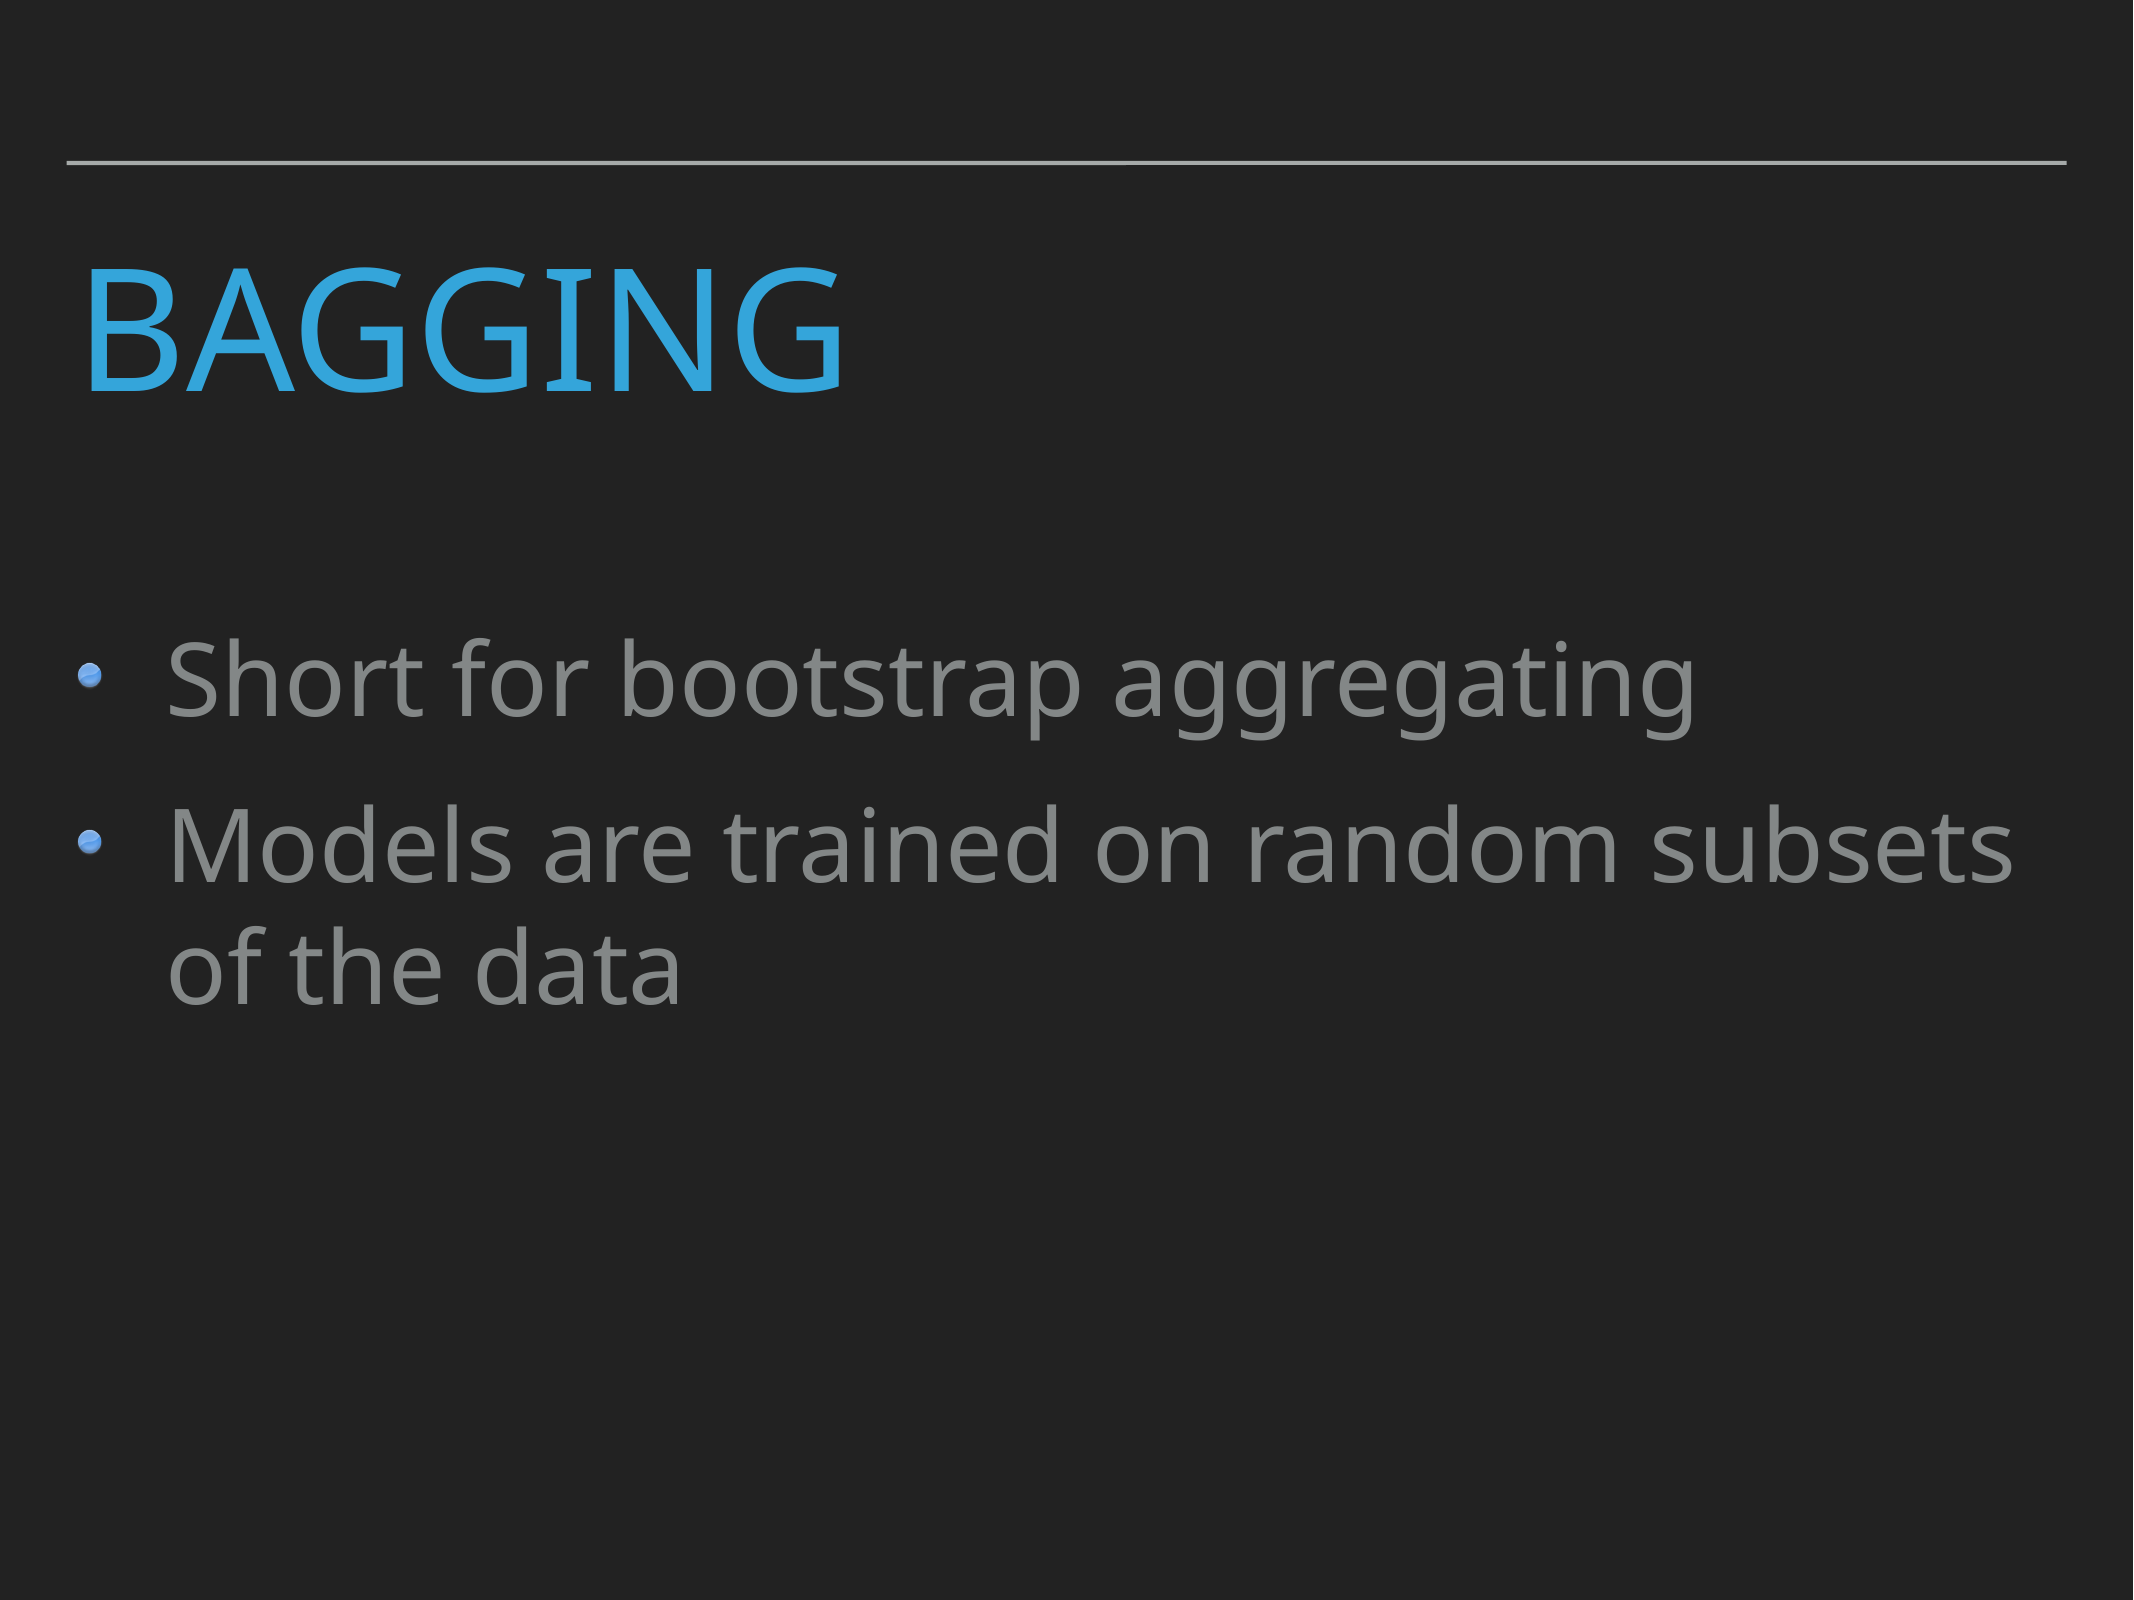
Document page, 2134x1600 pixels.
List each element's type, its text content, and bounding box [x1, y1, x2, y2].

picture [75, 827, 104, 856]
title Bagging [66, 251, 2068, 445]
list Short for bootstrap aggregating Models are trained on random subsets of the data [66, 605, 2068, 1383]
picture [75, 660, 104, 690]
